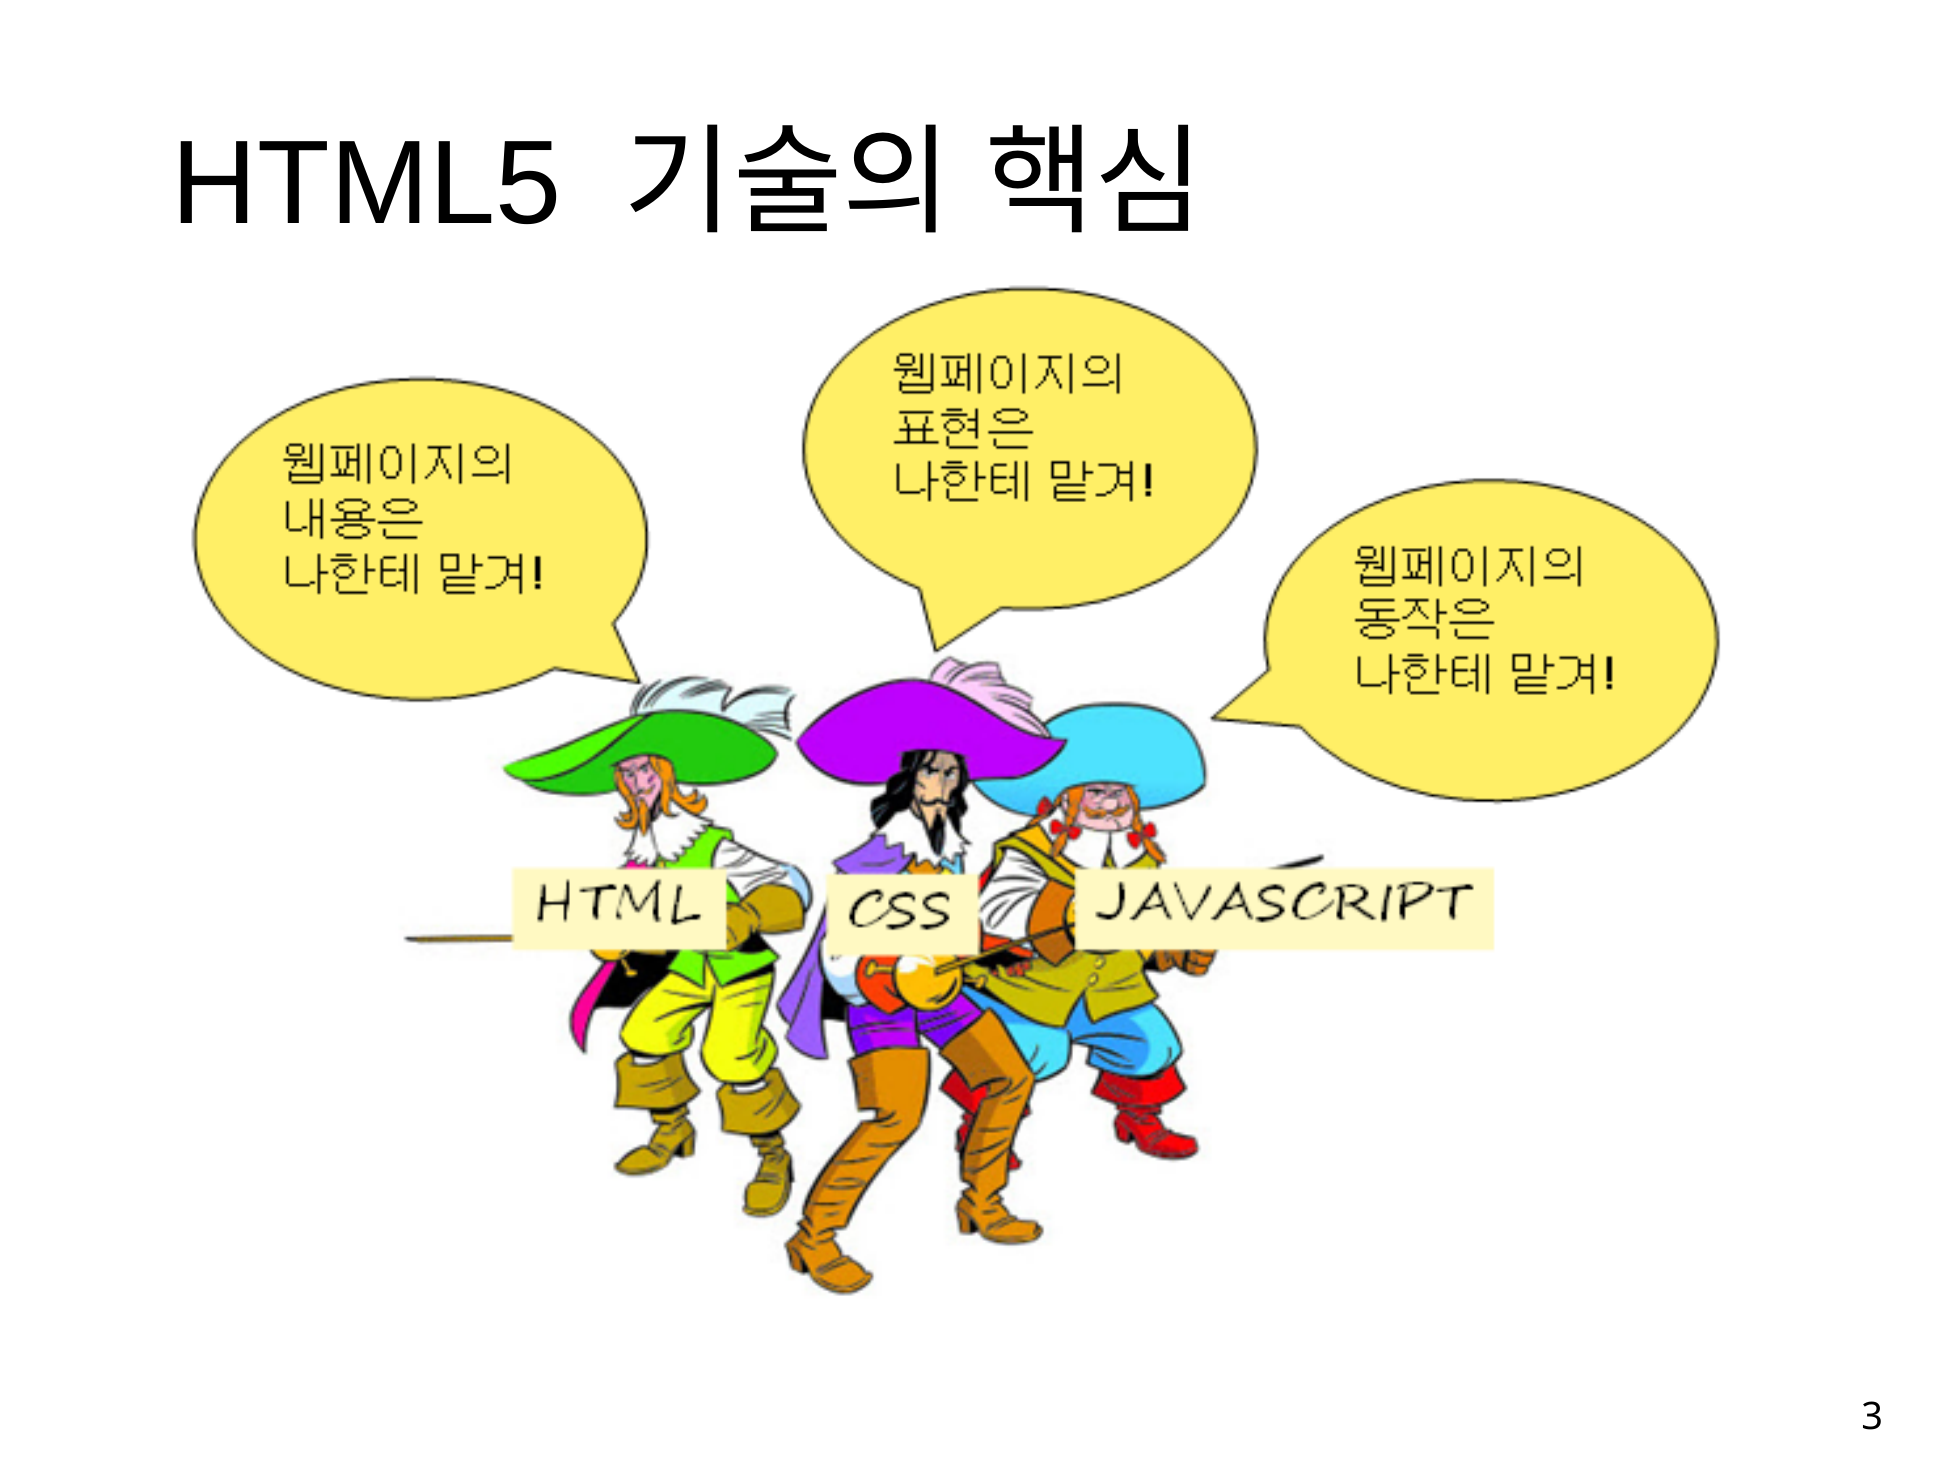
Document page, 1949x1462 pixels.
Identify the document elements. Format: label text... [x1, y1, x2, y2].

title HTML5 기술의 핵심 [156, 92, 1749, 254]
picture [156, 254, 1749, 1311]
slide_number 3 [1496, 1372, 1899, 1462]
